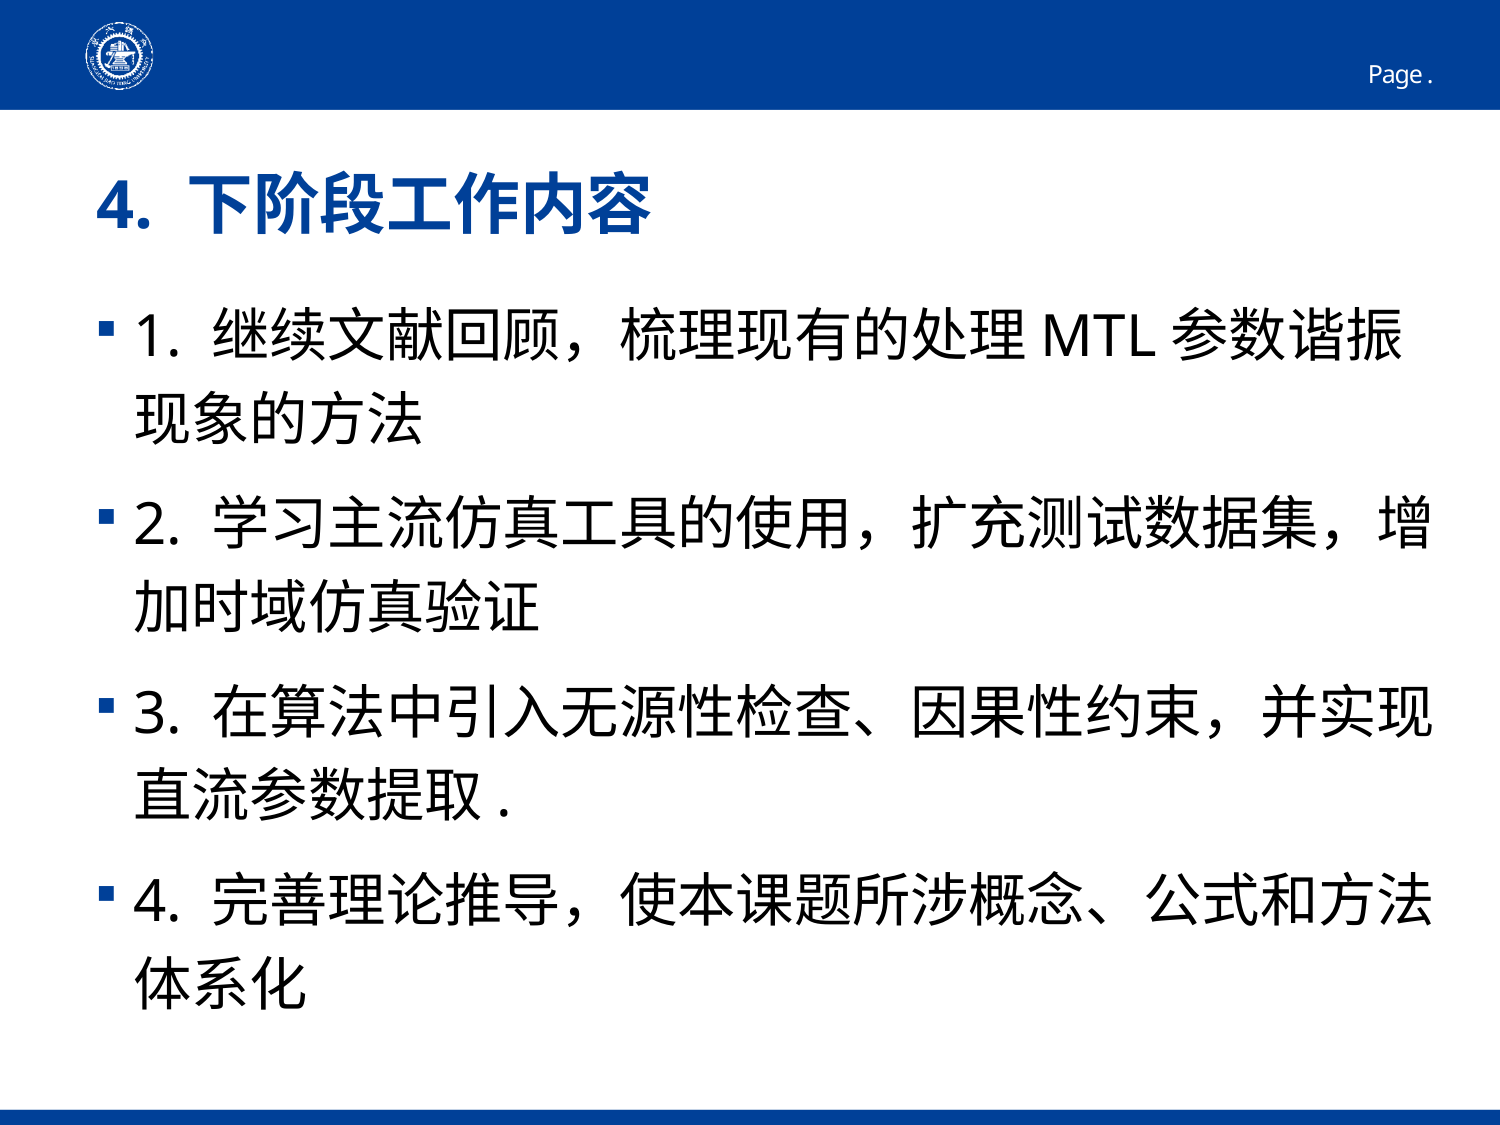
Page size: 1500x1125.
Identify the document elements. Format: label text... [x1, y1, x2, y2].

slide_number 17 [1426, 51, 1487, 97]
picture [81, 17, 157, 93]
list 1. 继续文献回顾，梳理现有的处理MTL参数谐振现象的方法 2. 学习主流仿真工具的使用，扩充测试数据集，增加时域仿真验证 3. 在算法中引入无源性检查、因果性约束，并实现直流参数提取. 4. 完善理论推导，使本课题所涉概念、公式和方法体系化 [81, 276, 1455, 1084]
title 4. 下阶段工作内容 [81, 159, 1455, 254]
